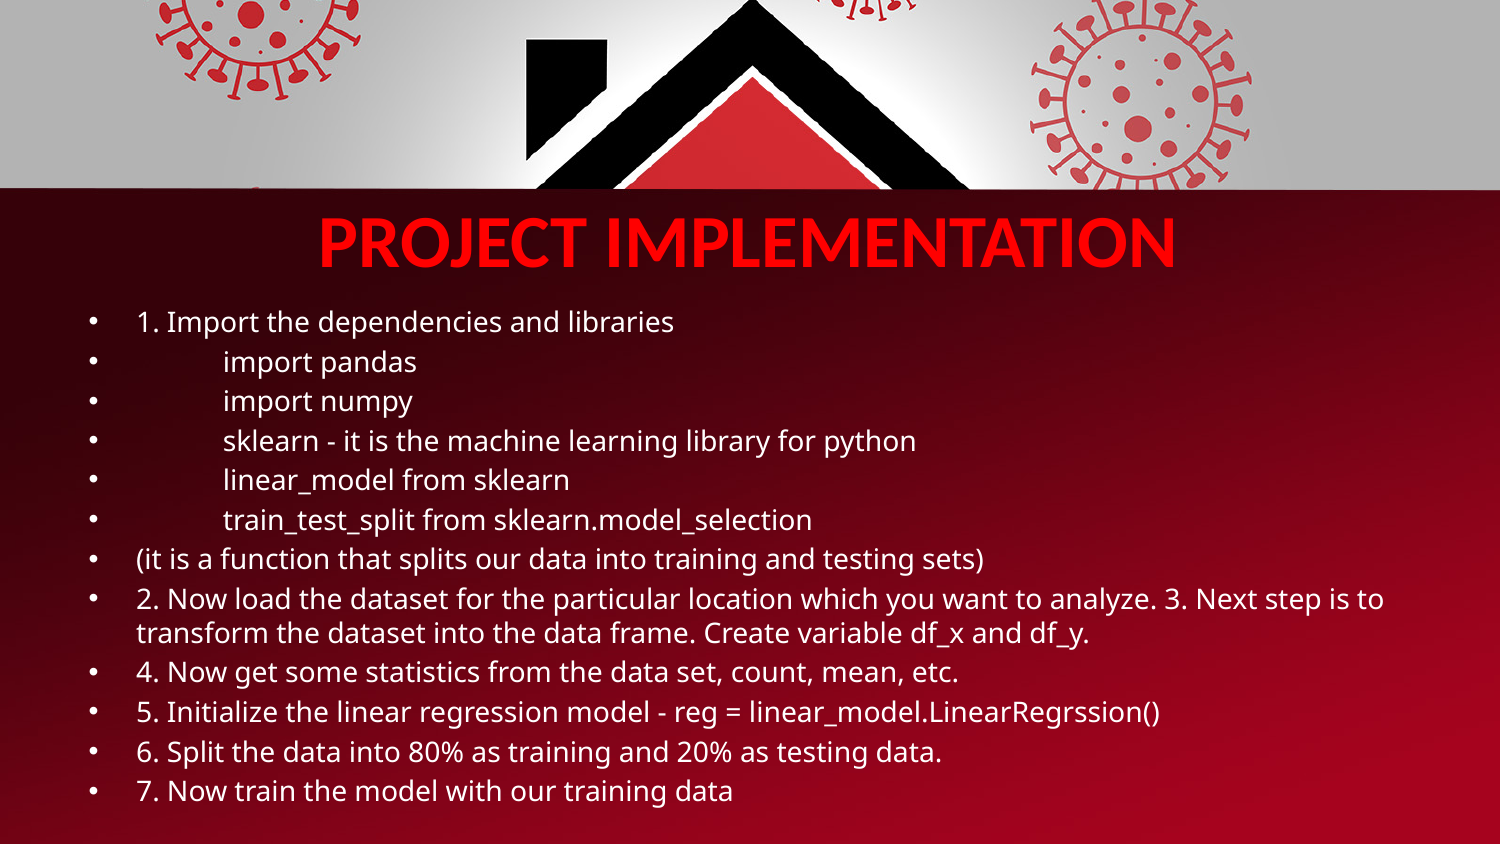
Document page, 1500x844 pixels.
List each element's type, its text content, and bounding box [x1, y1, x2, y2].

list 1. Import the dependencies and libraries import pandas import numpy sklearn - it is the machine learning library for python linear_model from sklearn train_test_split from sklearn.model_selection (it is a function that splits our data into training and testing sets) 2. Now load the dataset for the particular location which you want to analyze. 3. Next step is to transform the dataset into the data frame. Create variable df_x and df_y. 4. Now get some statistics from the data set, count, mean, etc. 5. Initialize the linear regression model - reg = linear_model.LinearRegrssion() 6. Split the data into 80% as training and 20% as testing data. 7. Now train the model with our training data [73, 296, 1452, 823]
picture [0, 0, 1500, 844]
title PROJECT IMPLEMENTATION [73, 174, 1424, 296]
